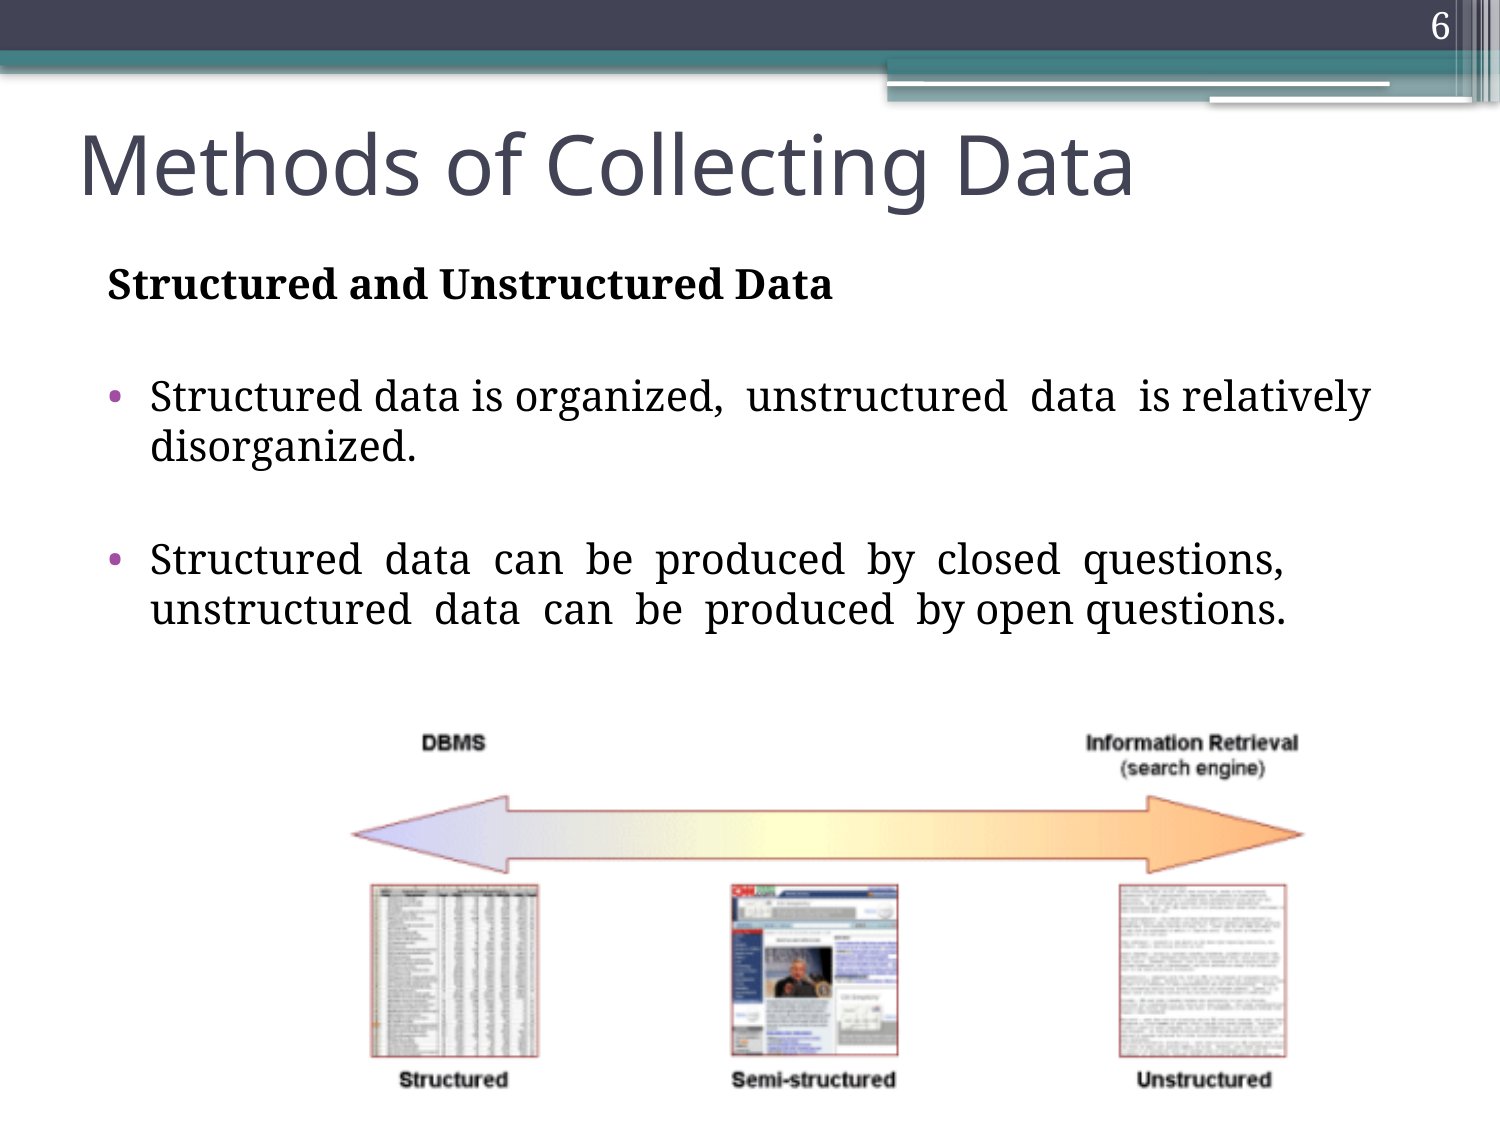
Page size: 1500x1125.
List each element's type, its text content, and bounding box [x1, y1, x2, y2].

slide_number 6 [1341, 0, 1466, 61]
picture [337, 699, 1316, 1116]
list Structured and Unstructured Data Structured data is organized, unstructured data is relatively disorganized. Structured data can be produced by closed questions, unstructured data can be produced by open questions. [75, 249, 1425, 1041]
title Methods of Collecting Data [62, 75, 1413, 250]
